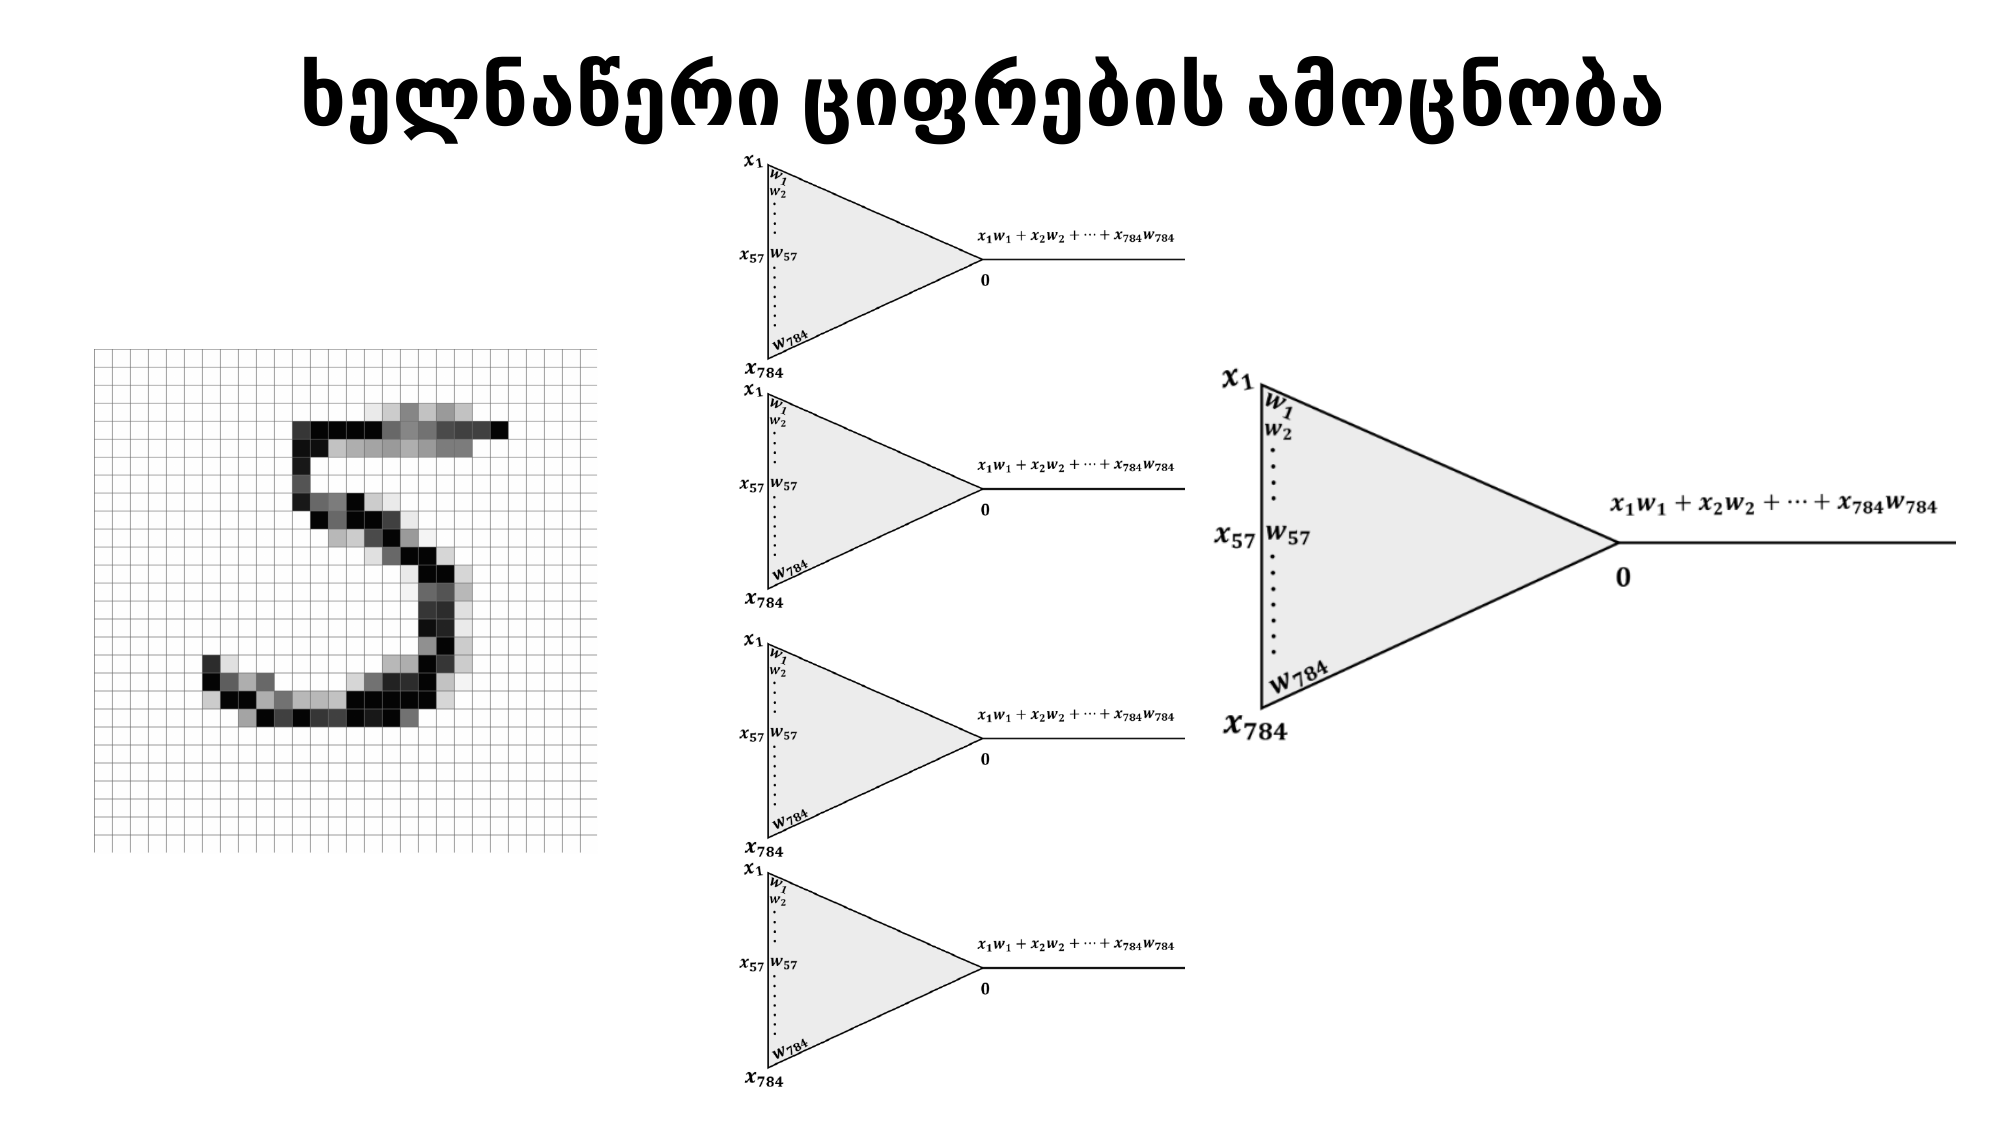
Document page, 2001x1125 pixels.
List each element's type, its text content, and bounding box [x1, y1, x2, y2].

picture [737, 629, 1185, 1089]
picture [58, 314, 634, 904]
picture [737, 150, 1185, 610]
picture [1211, 361, 1956, 744]
text_box ხელნაწერი ციფრების ამოცნობა [102, 34, 1864, 149]
